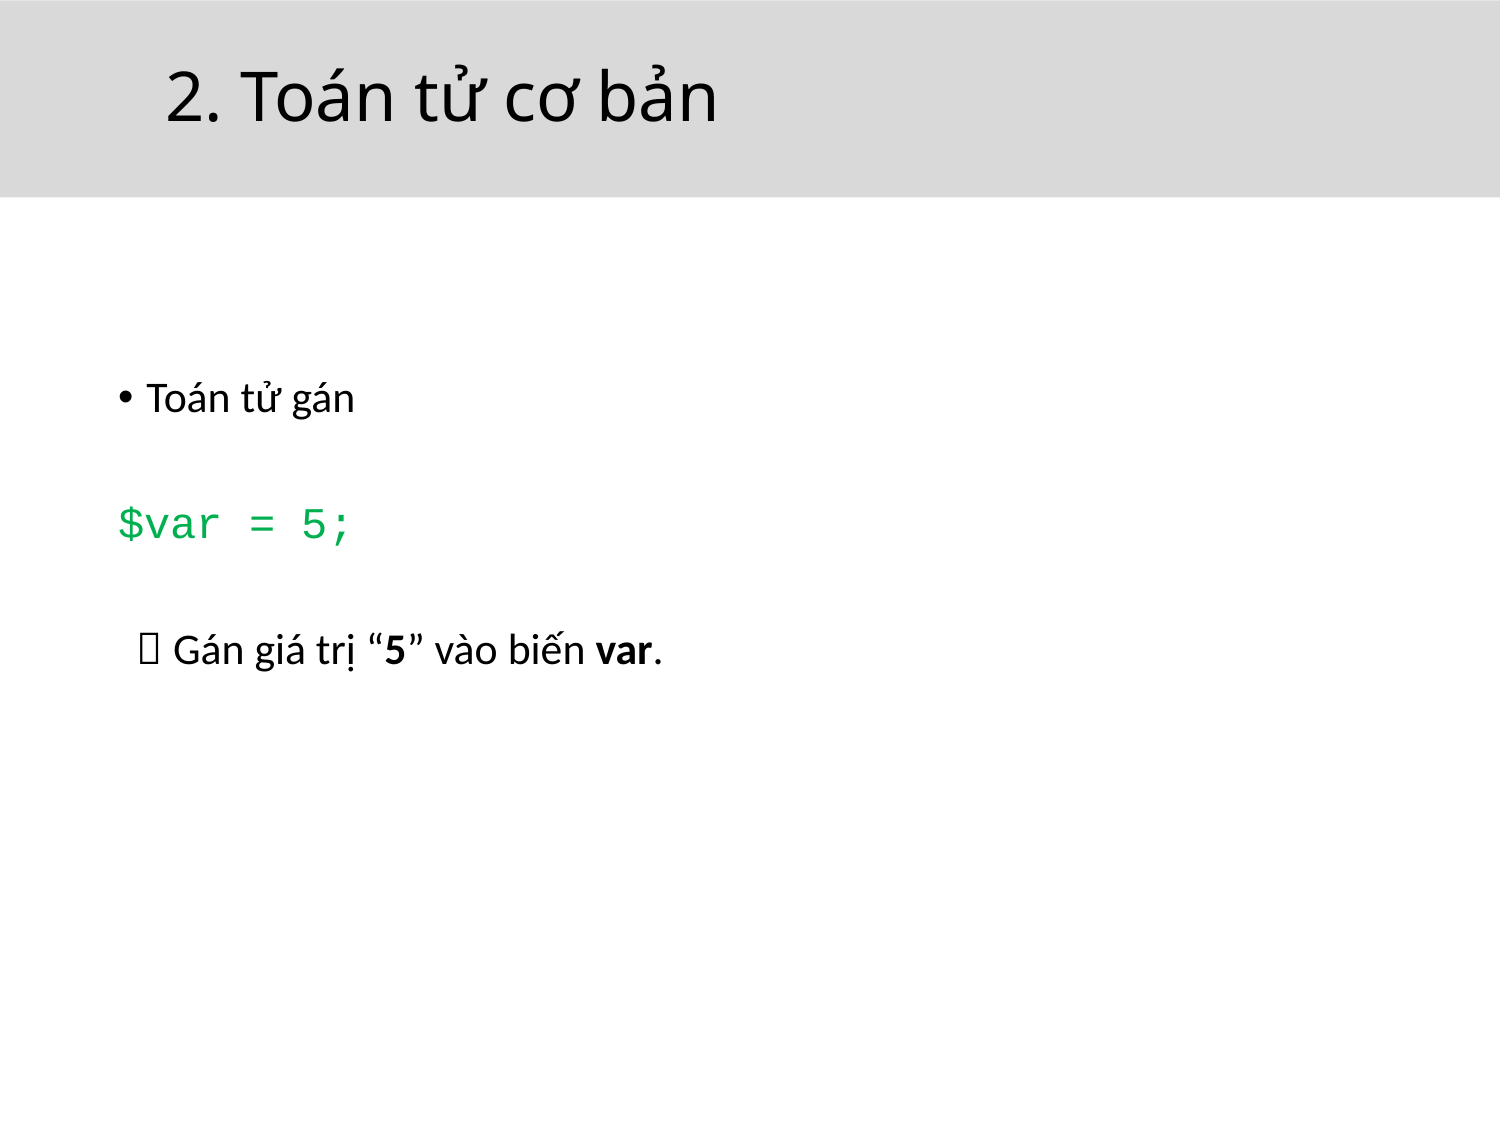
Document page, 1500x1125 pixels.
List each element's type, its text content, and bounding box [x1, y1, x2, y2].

list Toán tử gán $var = 5;  Gán giá trị “5” vào biến var. [103, 299, 1397, 1014]
title 2. Toán tử cơ bản [0, 0, 1500, 198]
